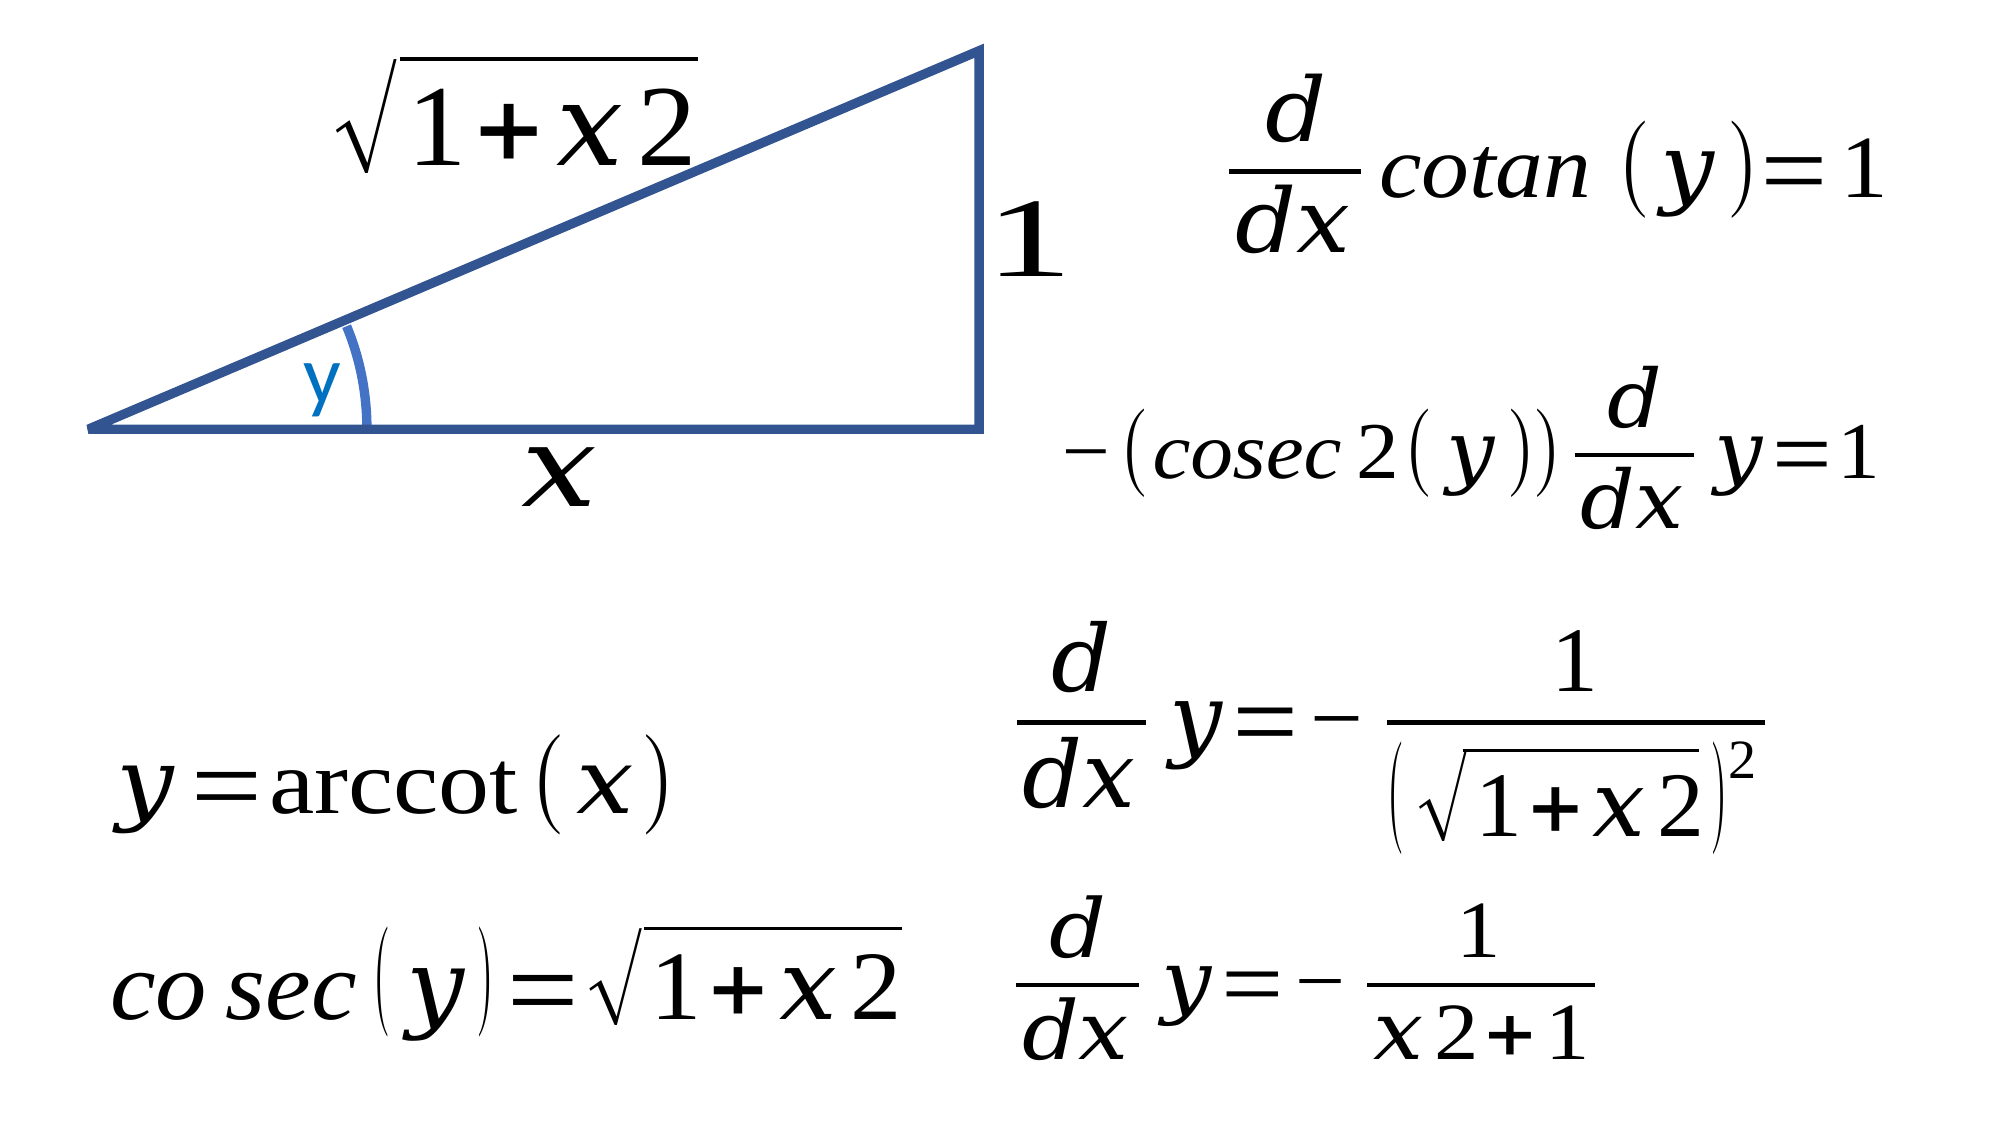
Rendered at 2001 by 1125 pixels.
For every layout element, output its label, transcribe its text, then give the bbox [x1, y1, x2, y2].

text_box [87, 49, 981, 431]
text_box y [288, 313, 356, 342]
